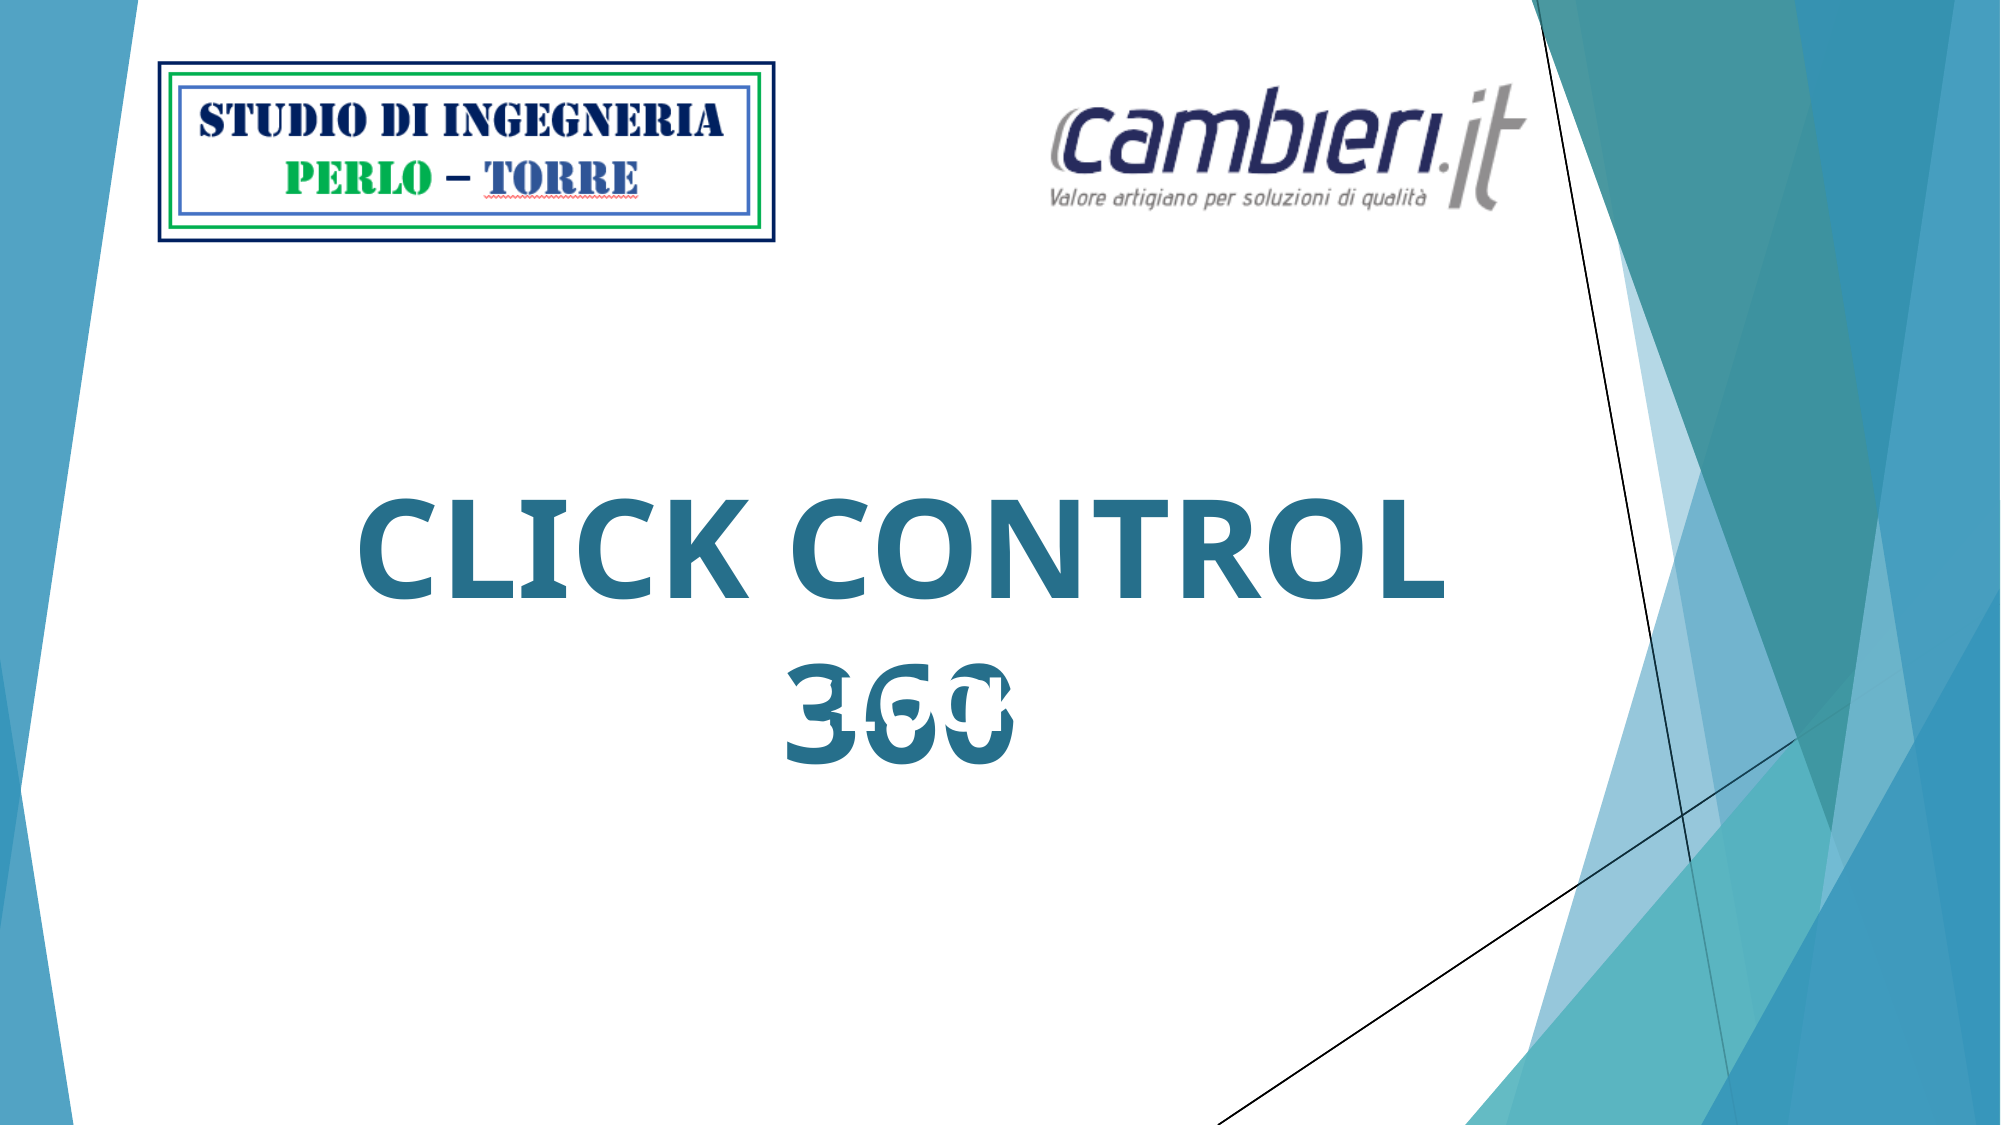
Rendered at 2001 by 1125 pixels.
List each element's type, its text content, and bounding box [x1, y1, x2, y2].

picture [141, 42, 790, 258]
text_box CLICK CONTROL 360 [229, 453, 1573, 799]
picture [1020, 73, 1532, 228]
text_box CLICK CLOCK & CLICK CHECK [424, 649, 1473, 845]
